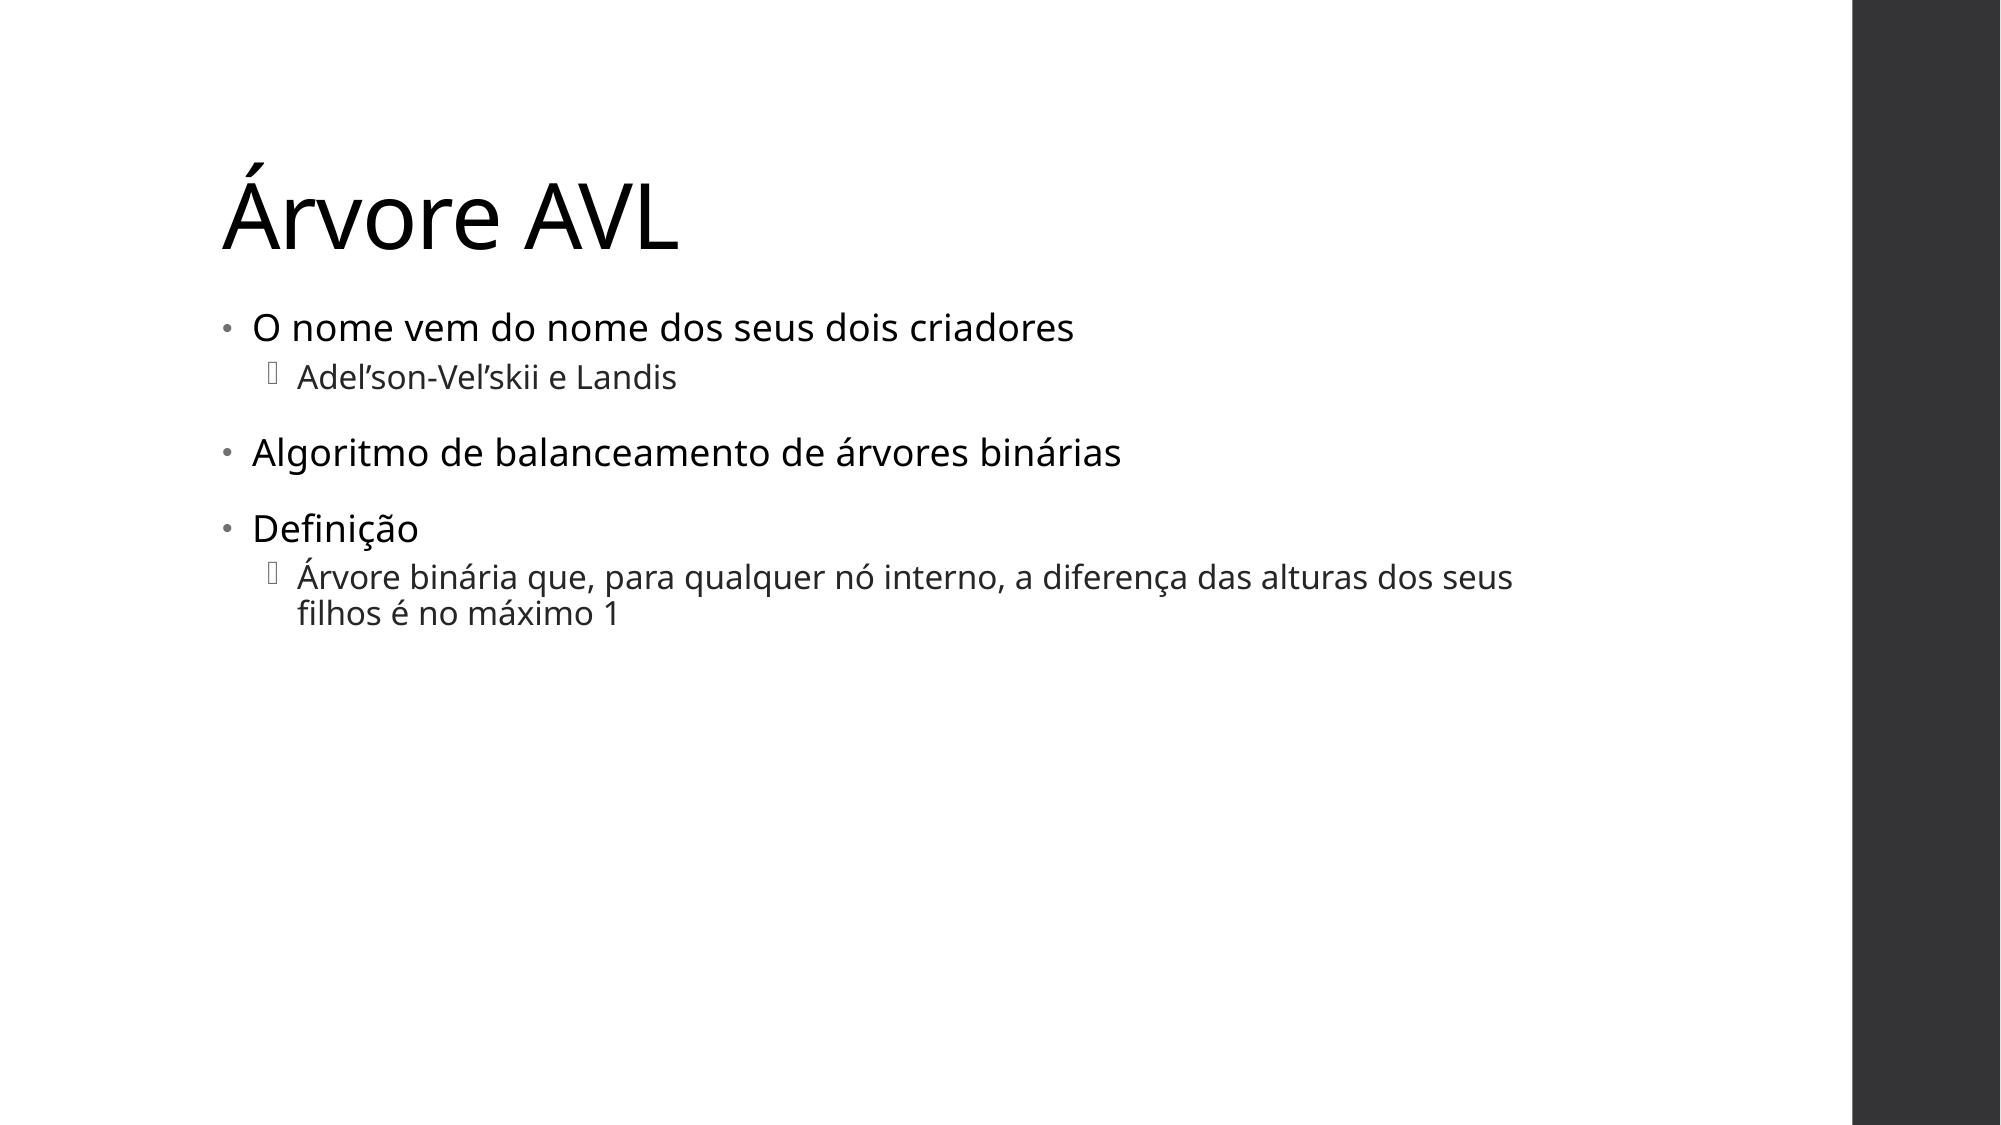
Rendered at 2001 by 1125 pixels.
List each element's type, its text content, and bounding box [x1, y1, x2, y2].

title Árvore AVL [206, 60, 1797, 278]
list O nome vem do nome dos seus dois criadores Adel’son-Vel’skii e Landis Algoritmo de balanceamento de árvores binárias Definição Árvore binária que, para qualquer nó interno, a diferença das alturas dos seus filhos é no máximo 1 [206, 299, 1617, 1014]
